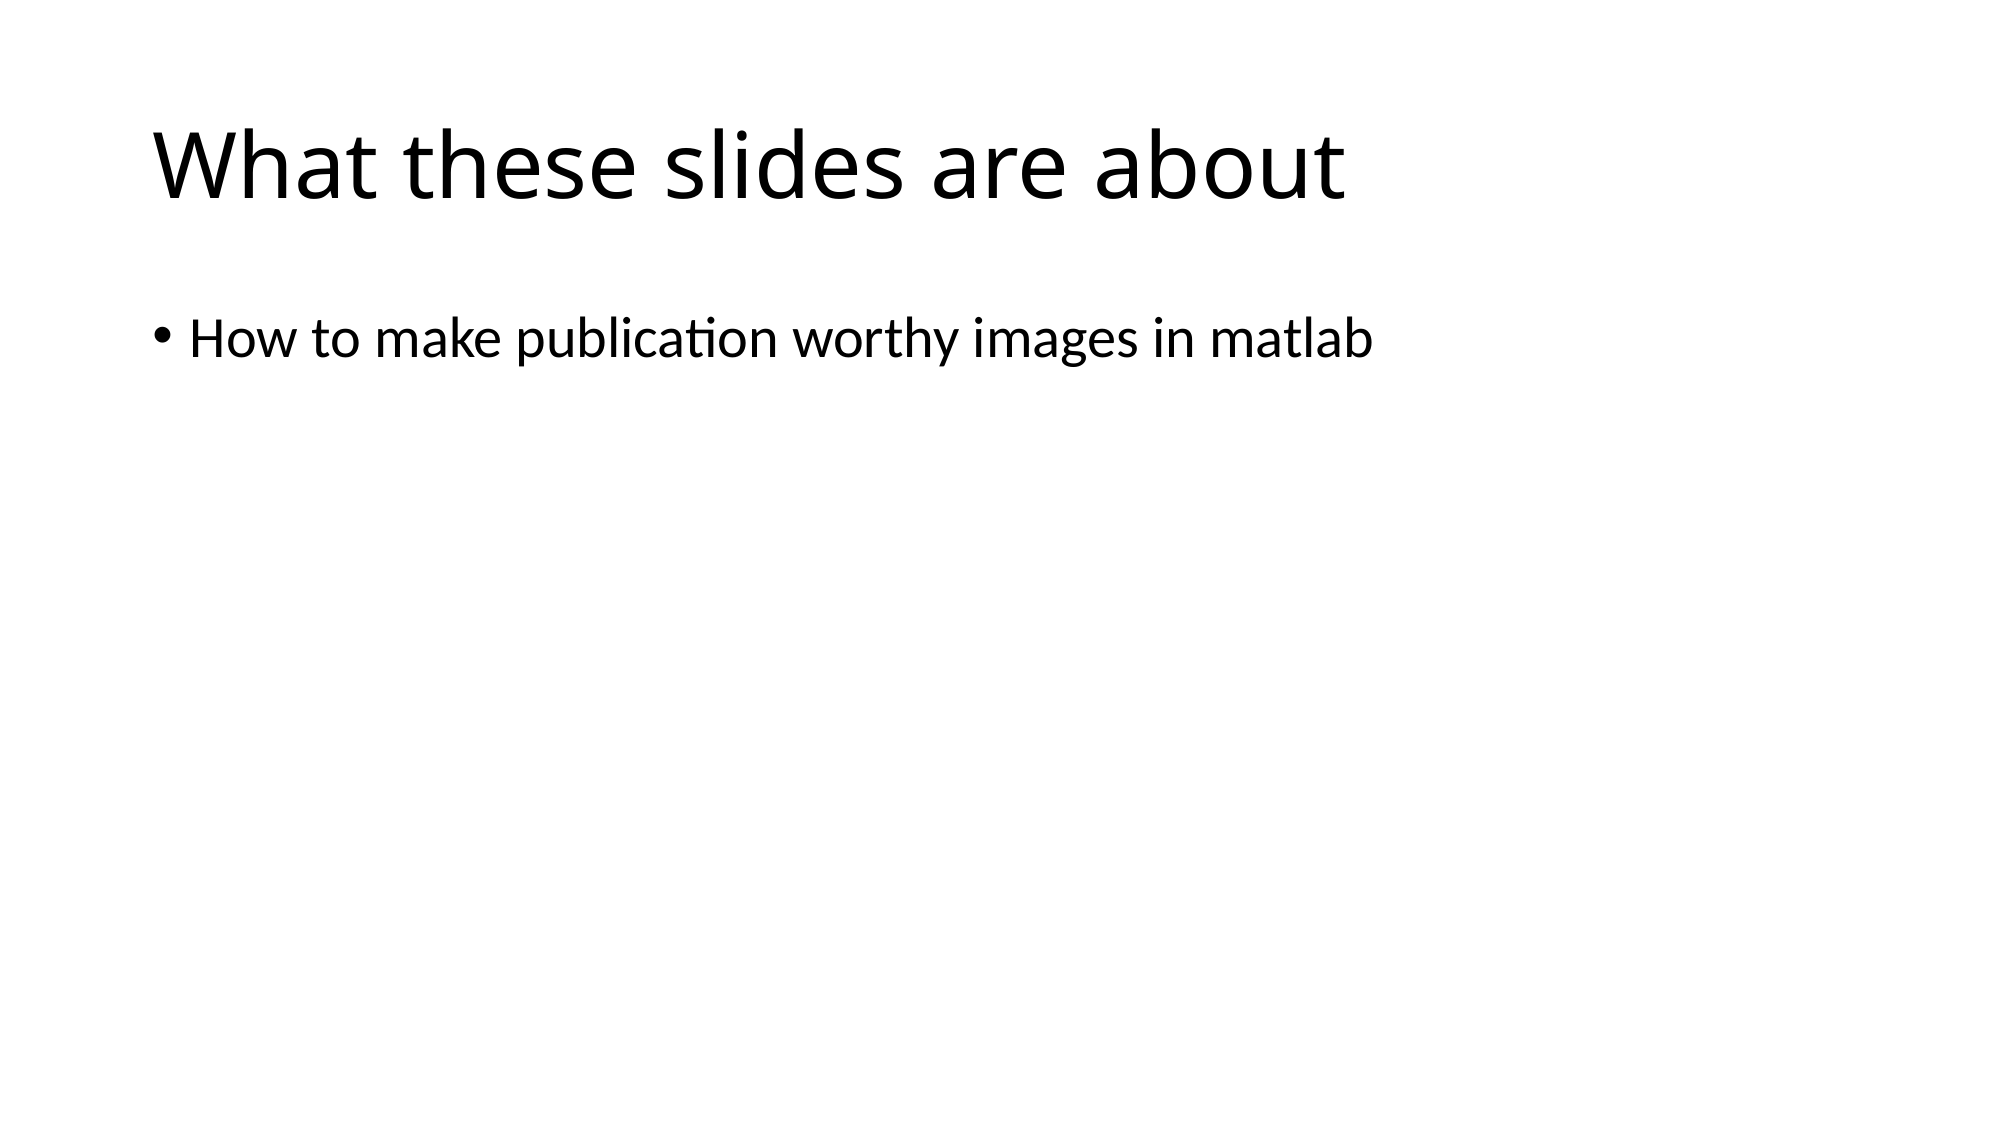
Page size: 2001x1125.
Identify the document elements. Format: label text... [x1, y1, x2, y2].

list How to make publication worthy images in matlab [137, 299, 1863, 1014]
title What these slides are about [137, 59, 1863, 278]
